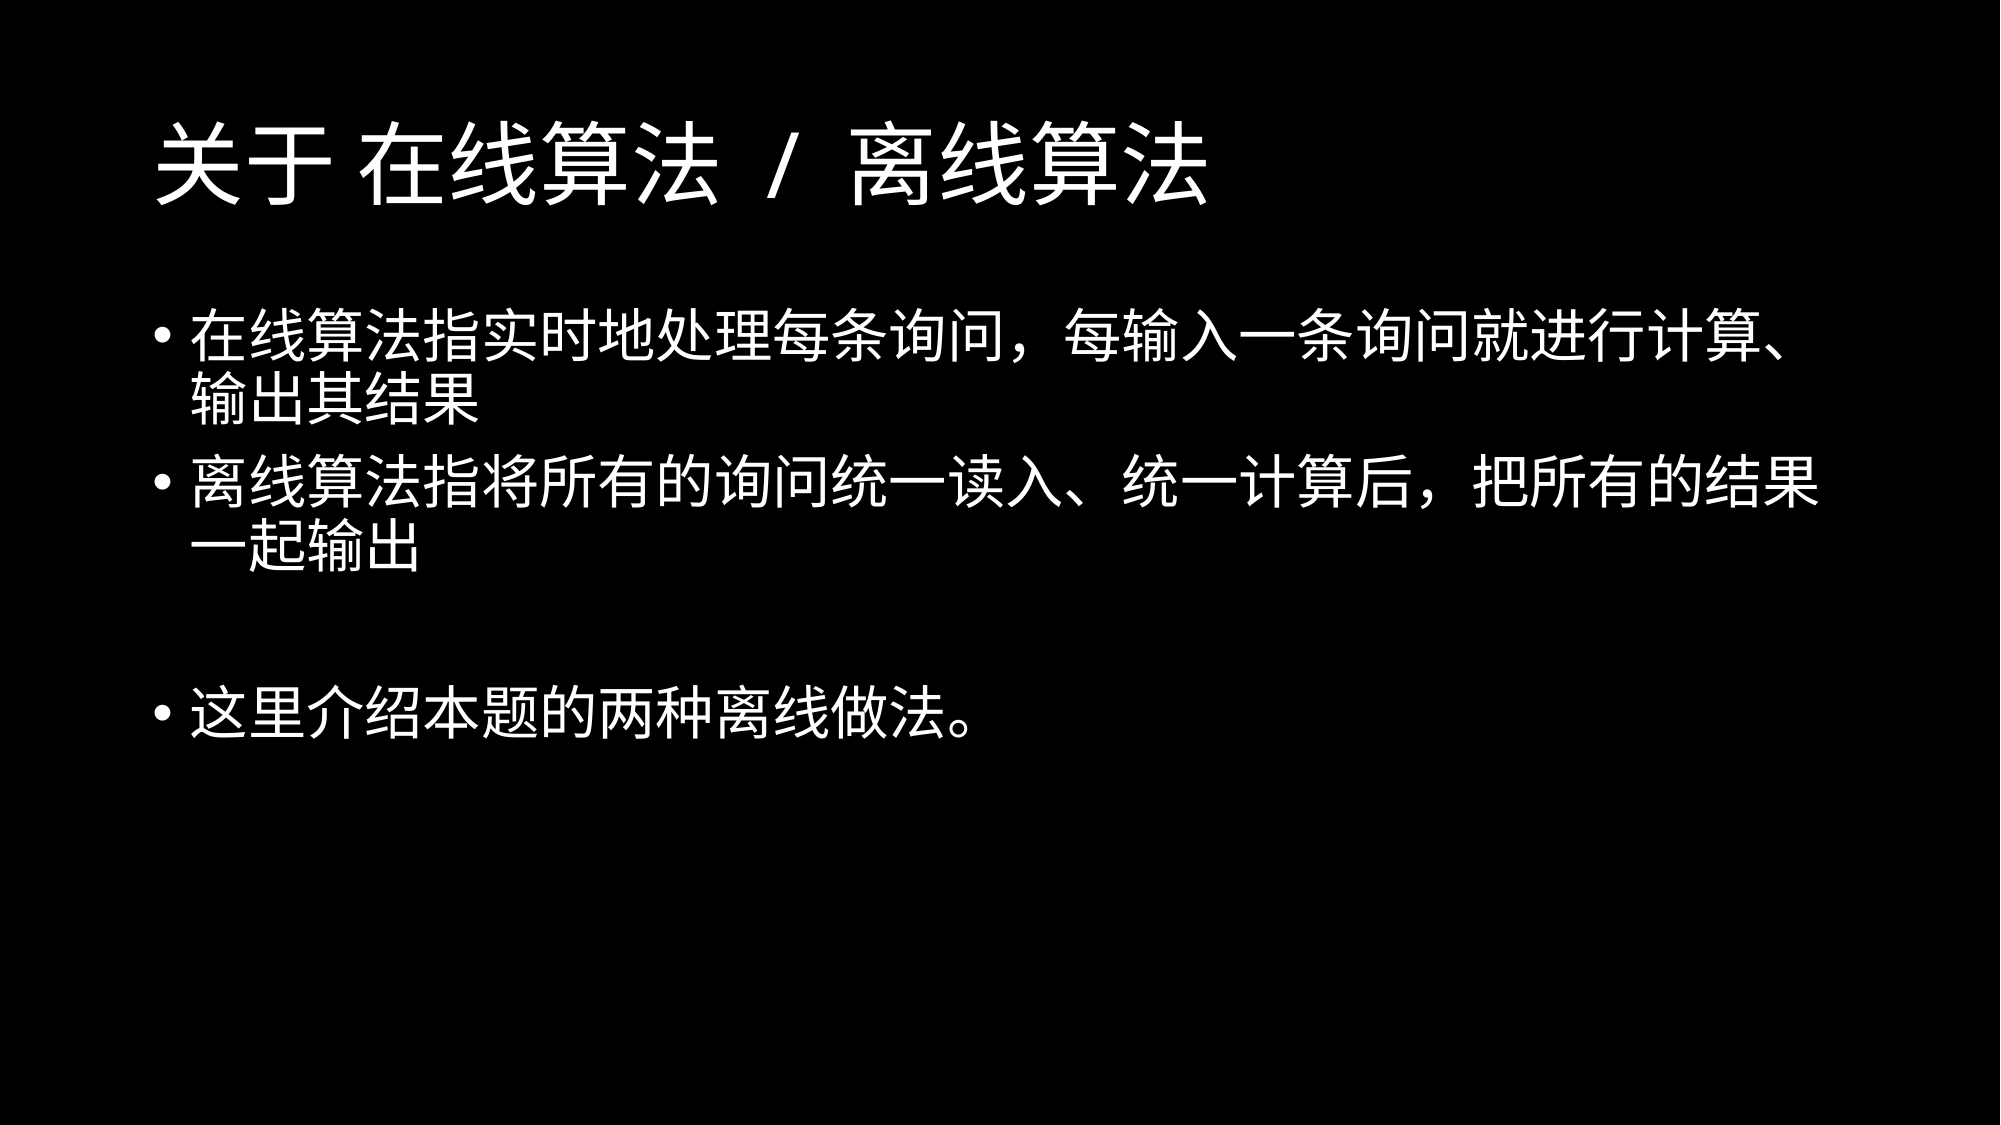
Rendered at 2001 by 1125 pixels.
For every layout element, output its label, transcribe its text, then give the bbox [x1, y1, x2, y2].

title 关于 在线算法 / 离线算法 [137, 59, 1863, 278]
list 在线算法指实时地处理每条询问，每输入一条询问就进行计算、输出其结果 离线算法指将所有的询问统一读入、统一计算后，把所有的结果一起输出 这里介绍本题的两种离线做法。 [137, 299, 1863, 1014]
